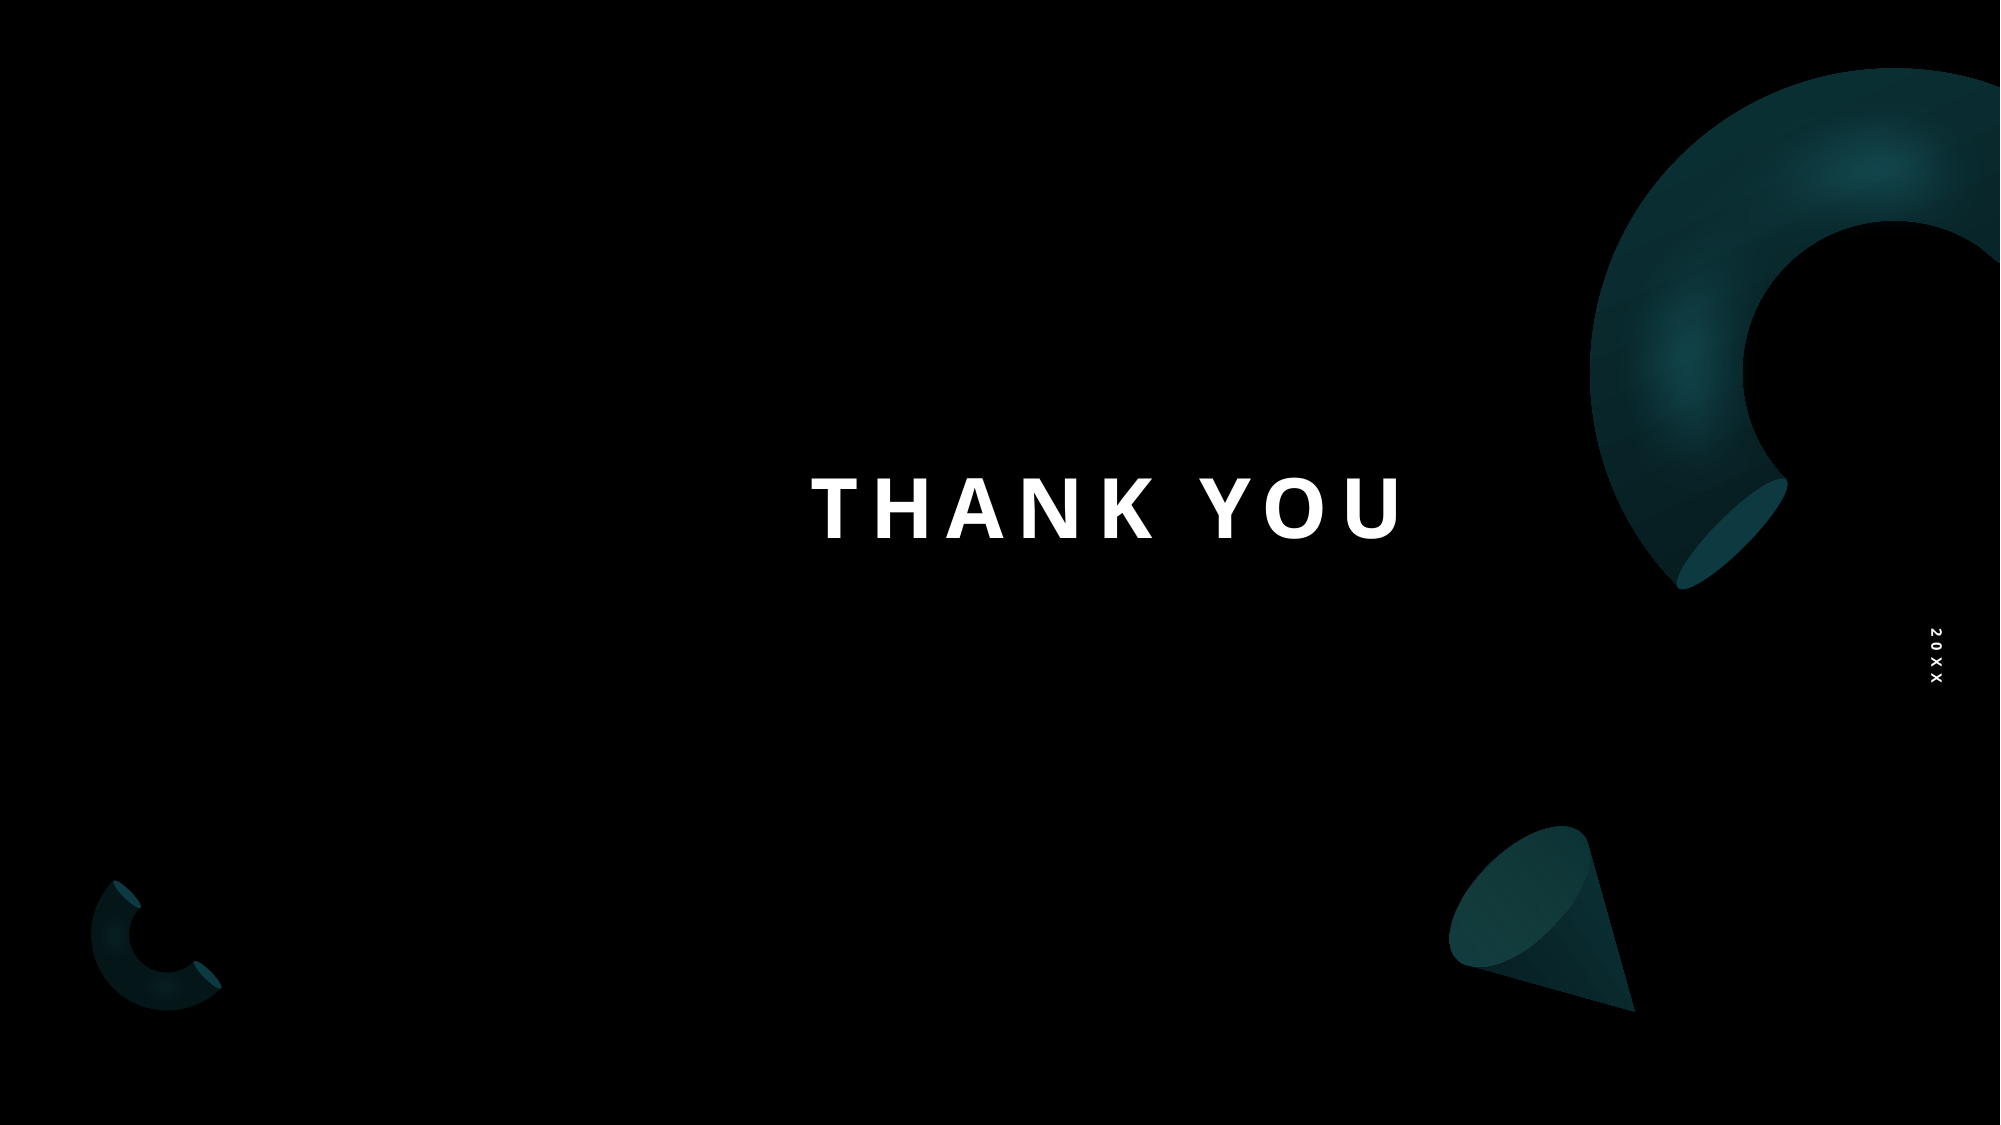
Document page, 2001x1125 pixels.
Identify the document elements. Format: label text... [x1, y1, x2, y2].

slide_number 20XX [1907, 613, 1967, 1052]
title THANK YOU [90, 75, 1886, 1001]
